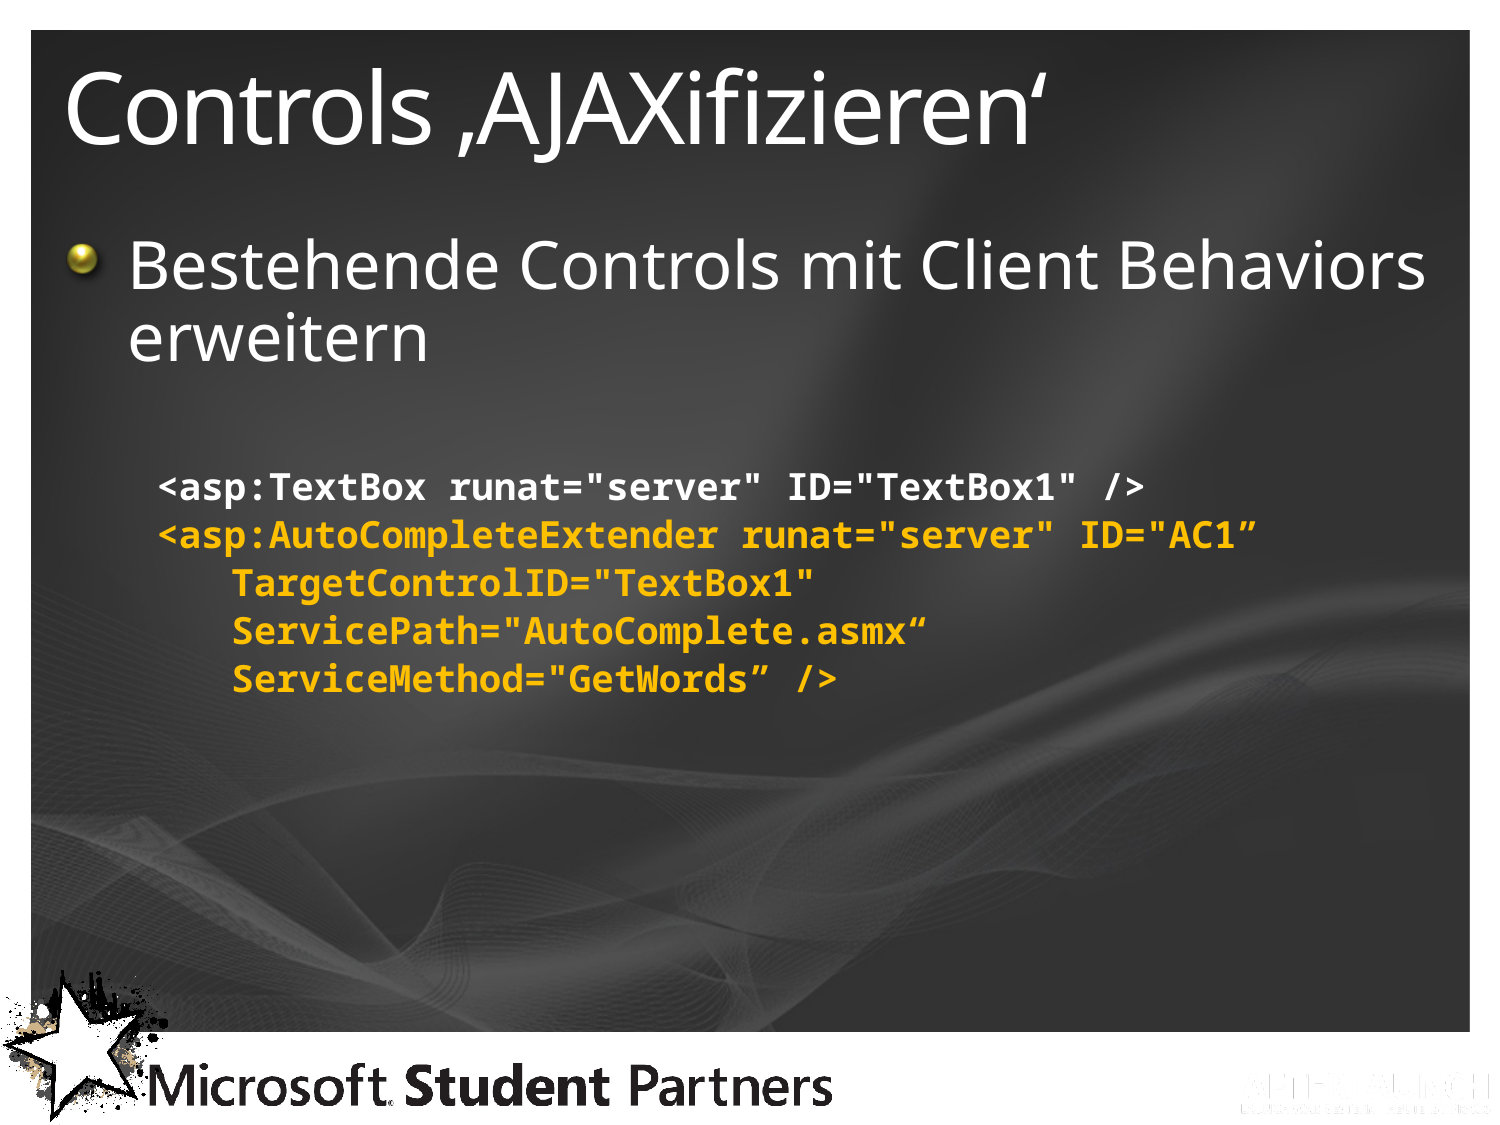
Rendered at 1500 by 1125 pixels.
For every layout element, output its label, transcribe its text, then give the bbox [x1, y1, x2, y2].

picture [0, 0, 1500, 1125]
title Controls ‚AJAXifizieren‘ [62, 58, 1438, 168]
list Bestehende Controls mit Client Behaviors erweitern <asp:TextBox runat="server" ID="TextBox1" /> <asp:AutoCompleteExtender runat="server" ID="AC1” TargetControlID="TextBox1" ServicePath="AutoComplete.asmx“ ServiceMethod="GetWords” /> [62, 231, 1438, 716]
